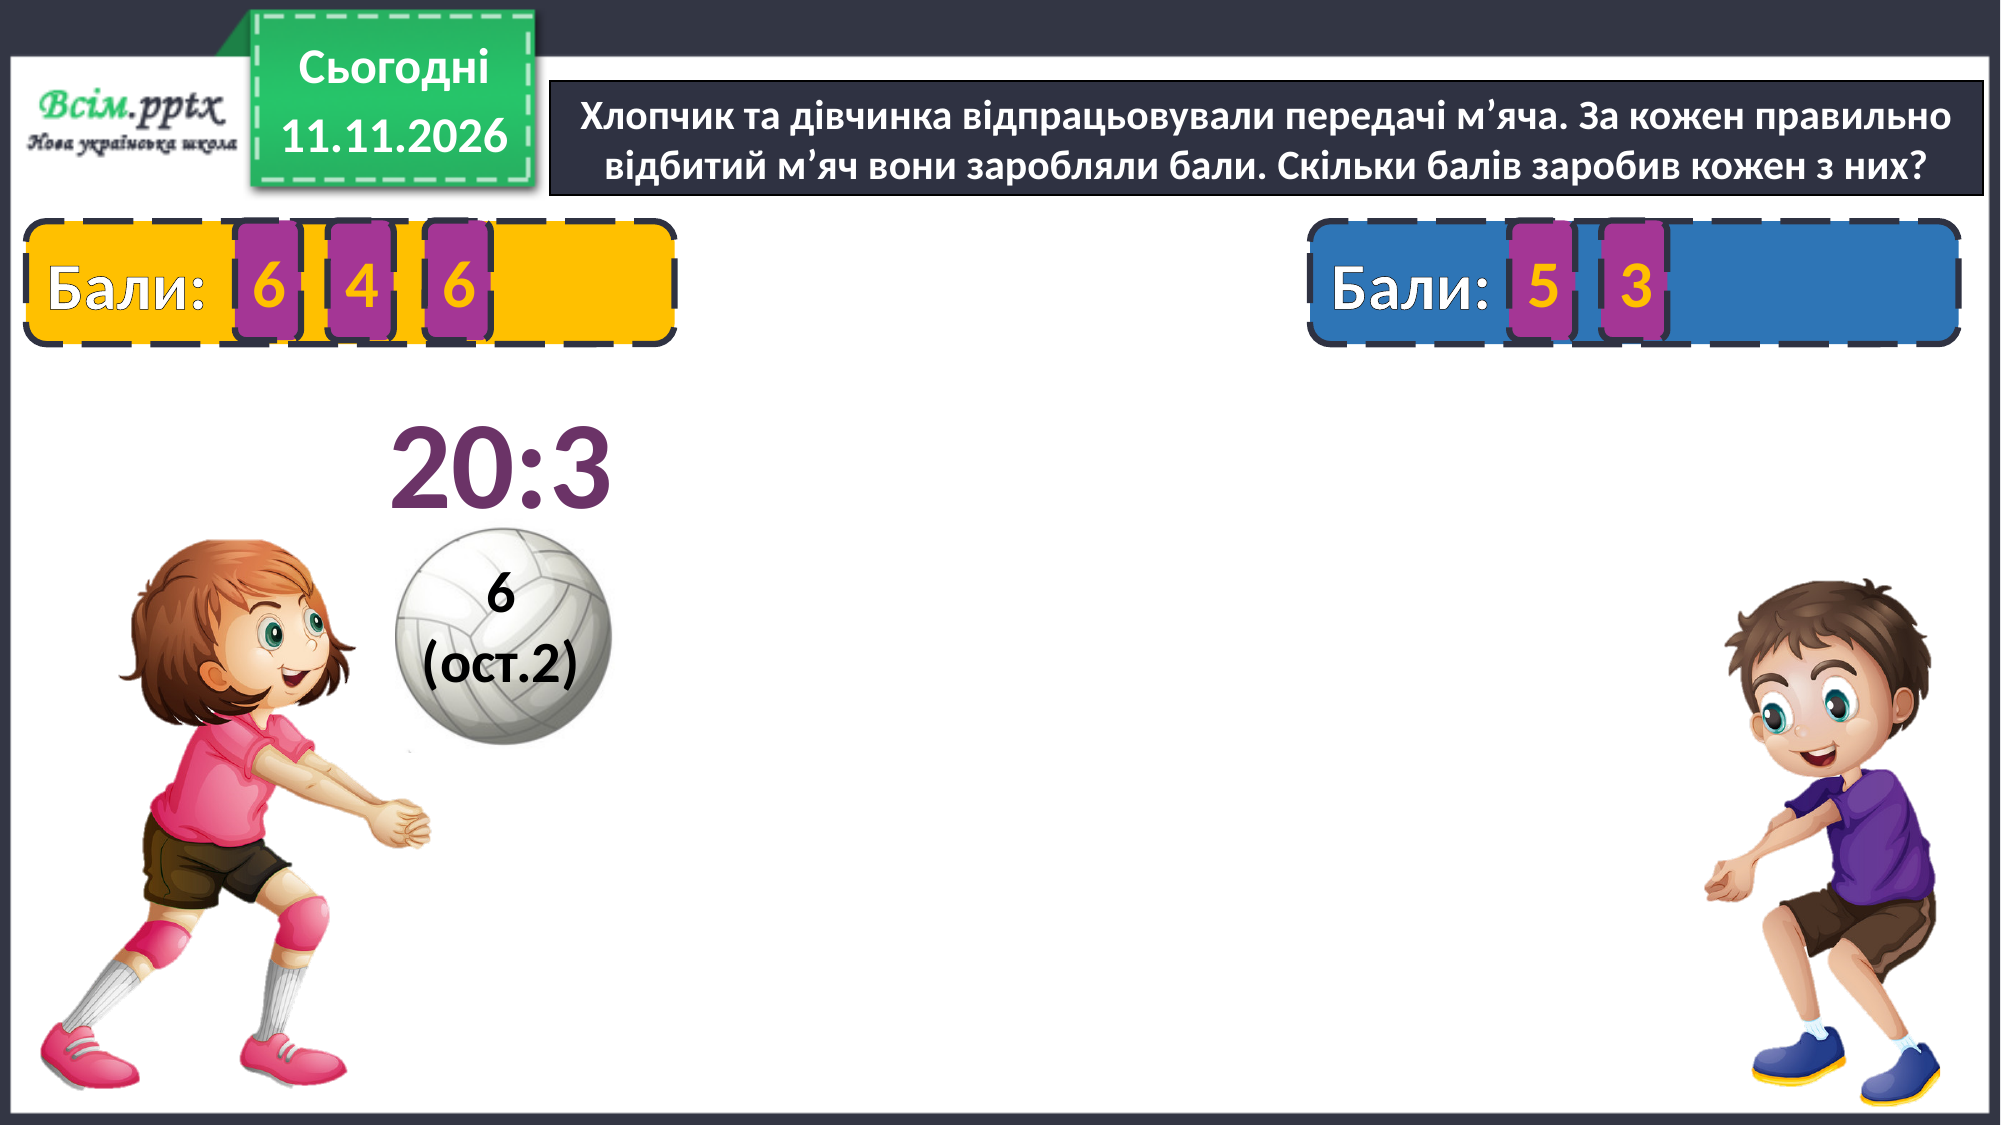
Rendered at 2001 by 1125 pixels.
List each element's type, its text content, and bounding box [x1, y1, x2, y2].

text_box 5 [1508, 219, 1577, 342]
text_box Сьогодні [284, 26, 535, 101]
picture [0, 0, 2001, 1125]
text_box Бали: [24, 220, 676, 346]
text_box Хлопчик та дівчинка відпрацьовували передачі м’яча. За кожен правильно відбитий м’яч вони заробляли бали. Скільки балів заробив кожен з них? [549, 80, 1984, 196]
text_box 6 [423, 219, 492, 342]
text_box 4 [326, 219, 395, 342]
text_box 20.05.2022 [263, 101, 524, 164]
text_box 3 [1600, 219, 1669, 342]
text_box 6 [233, 219, 303, 342]
text_box 20:3 [217, 376, 785, 542]
text_box Бали: [1308, 220, 1960, 346]
